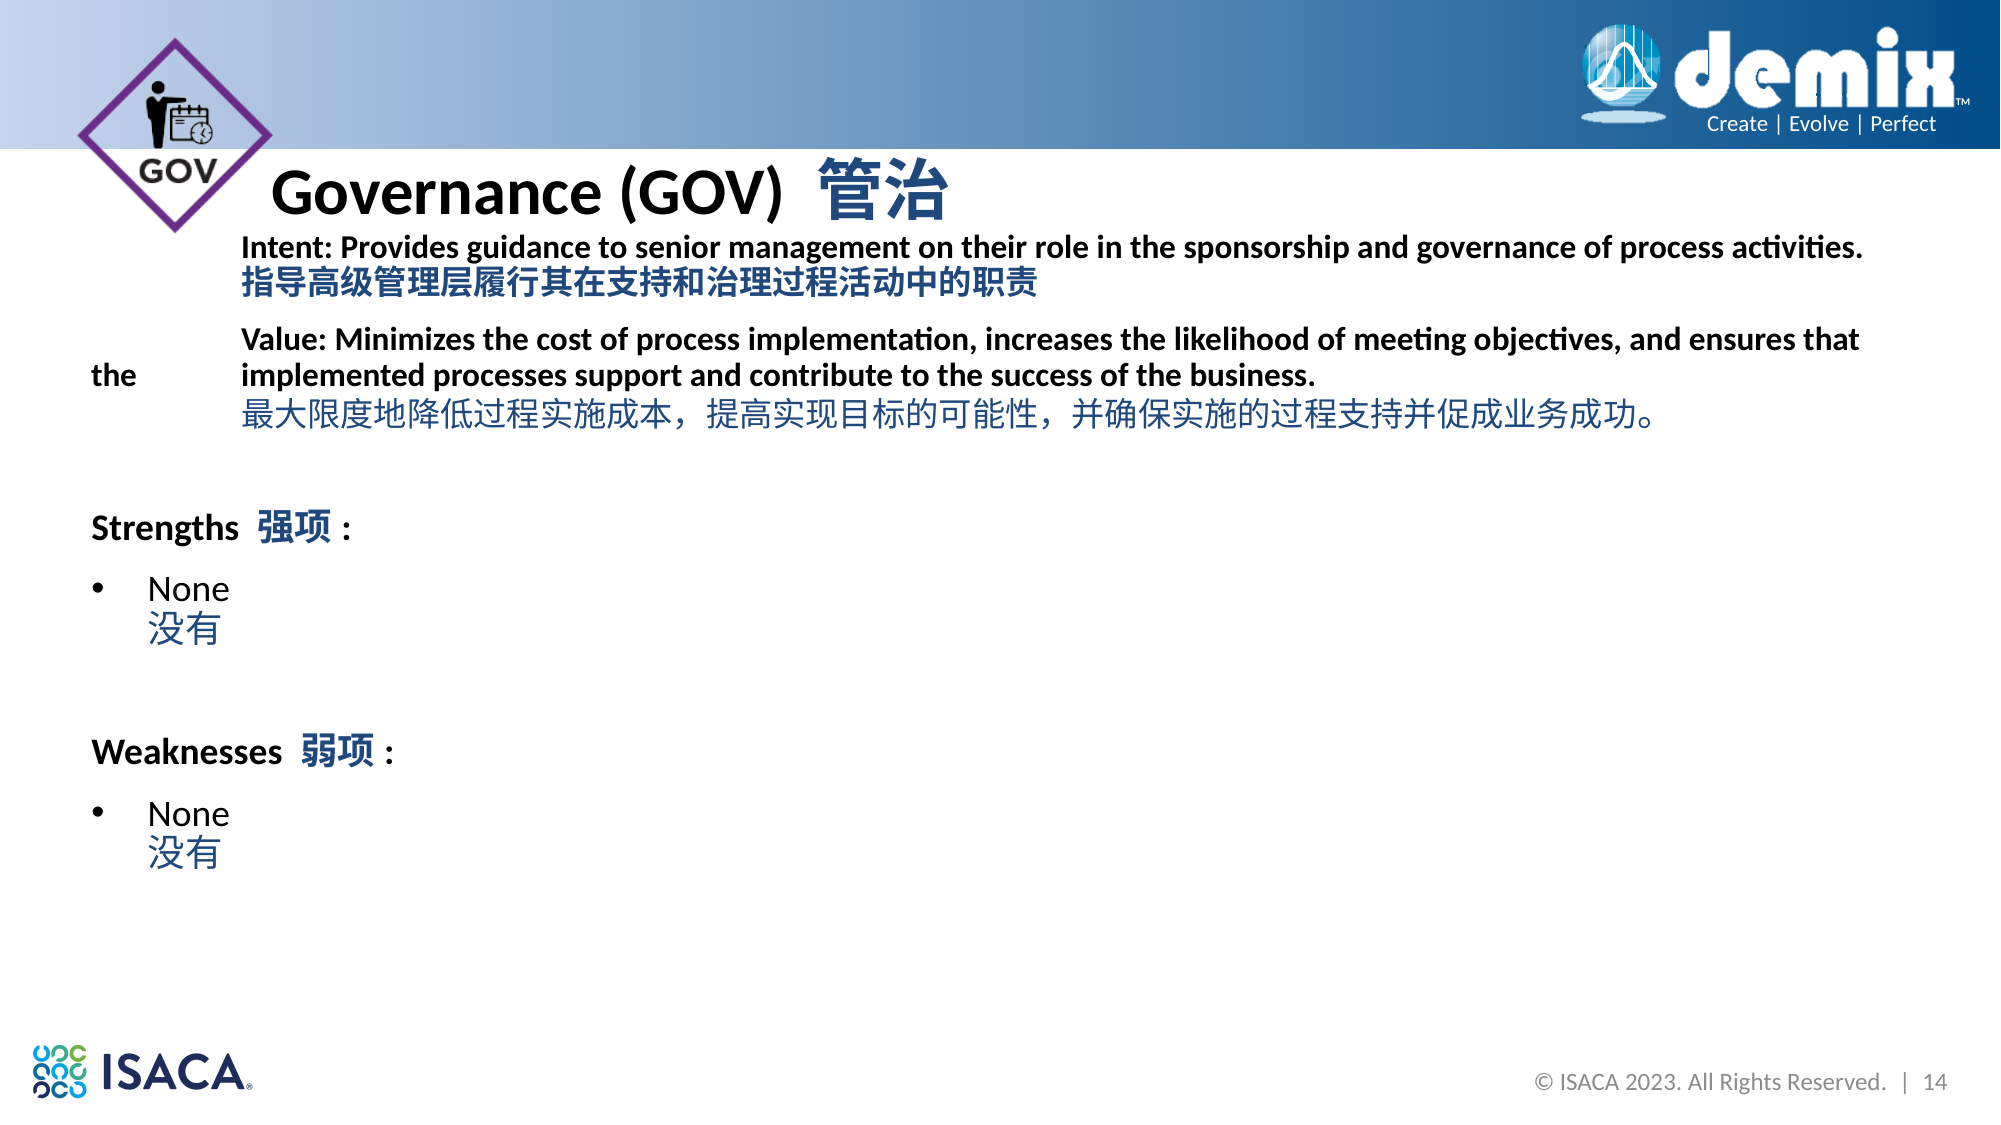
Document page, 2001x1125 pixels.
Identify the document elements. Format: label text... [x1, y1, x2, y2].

title Governance (GOV) 管治 [275, 148, 1900, 221]
picture [76, 37, 275, 236]
list Intent: Provides guidance to senior management on their role in the sponsorship and governance of process activities. 指导高级管理层履行其在支持和治理过程活动中的职责 Value: Minimizes the cost of process implementation, increases the likelihood of meeting objectives, and ensures that the implemented processes support and contribute to the success of the business. 最大限度地降低过程实施成本，提高实现目标的可能性，并确保实施的过程支持并促成业务成功。 [76, 221, 1924, 472]
picture [29, 1043, 255, 1103]
text_box Strengths 强项: None 没有 Weaknesses 弱项: None 没有 [76, 500, 1925, 1009]
picture [1549, 3, 2000, 153]
